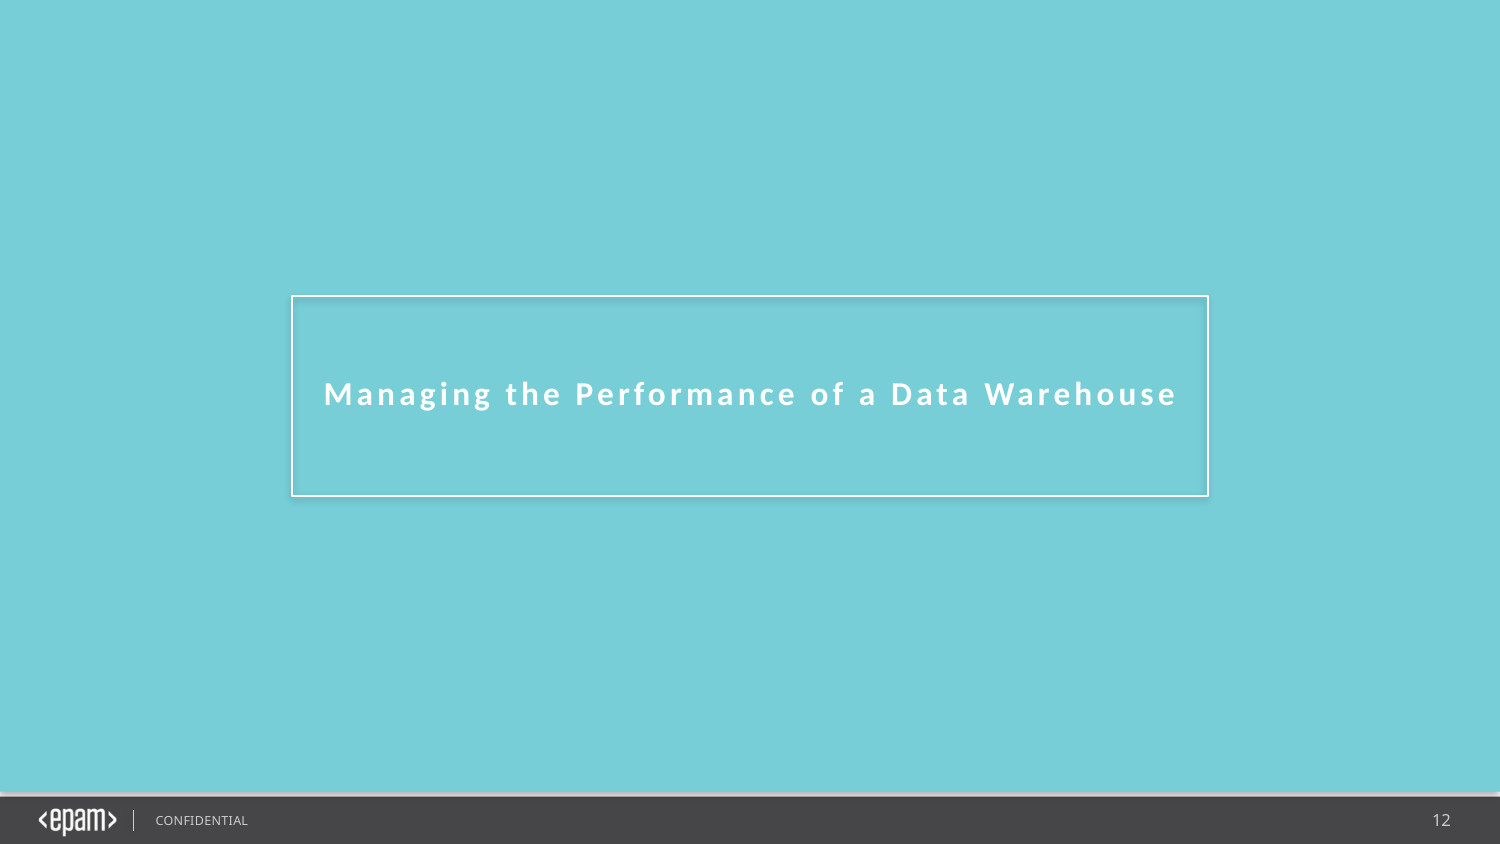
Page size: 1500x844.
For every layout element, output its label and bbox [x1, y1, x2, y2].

text_box [291, 295, 1209, 497]
text_box [0, 0, 1500, 792]
picture [38, 808, 117, 837]
